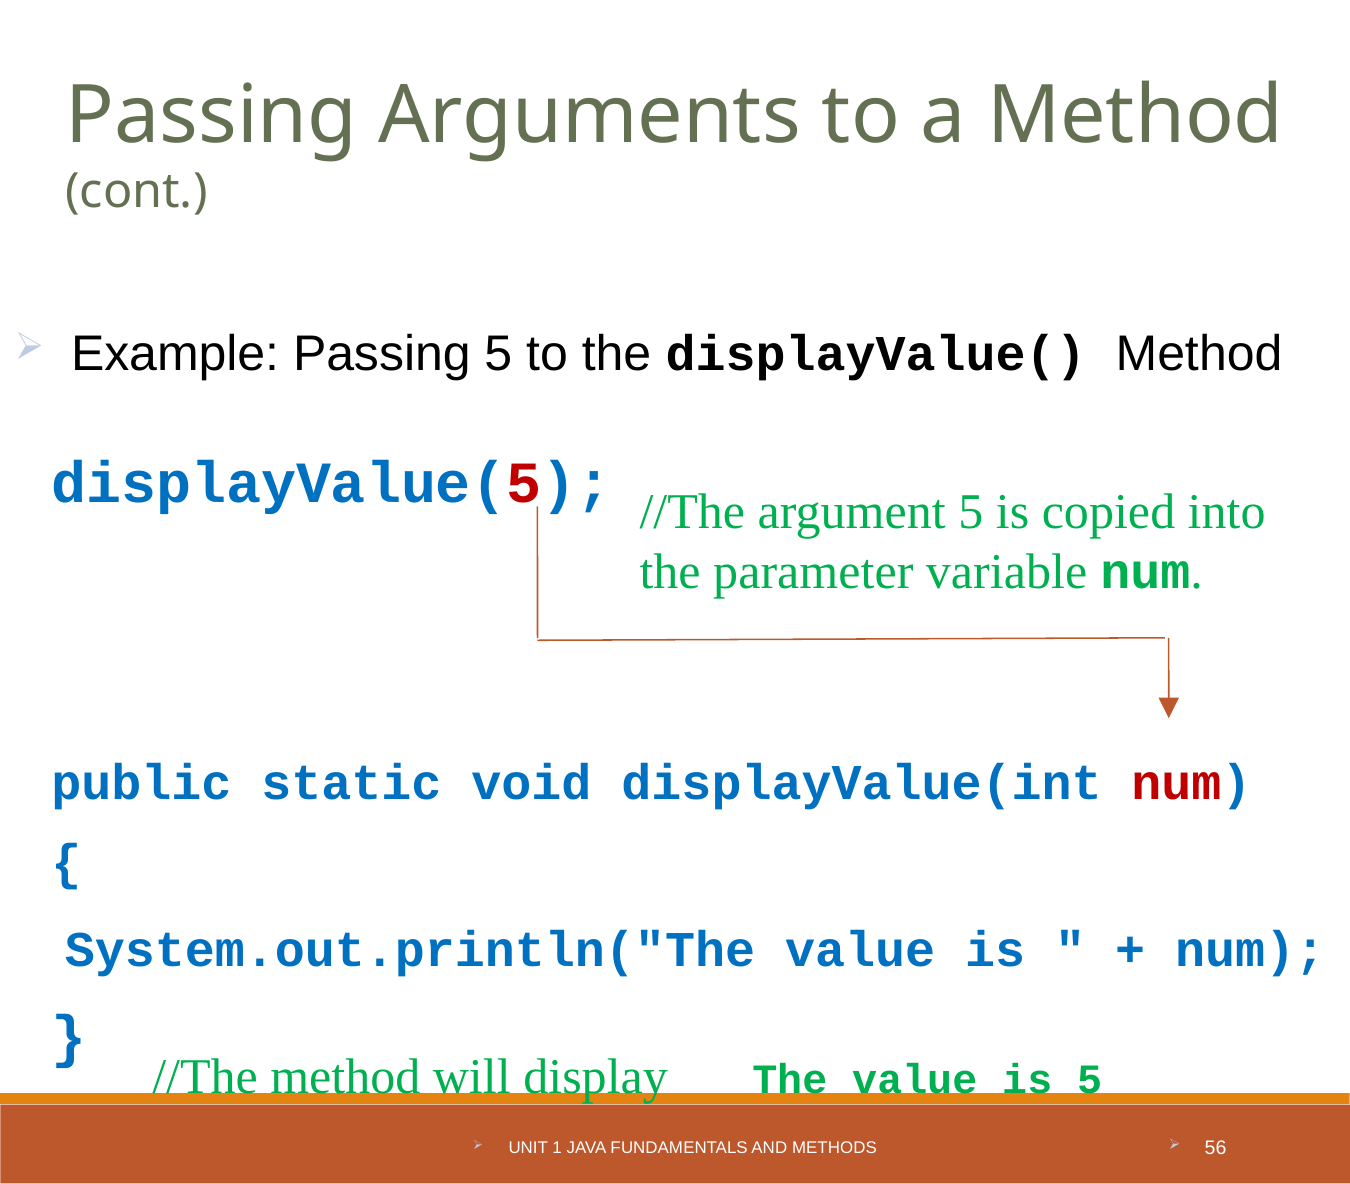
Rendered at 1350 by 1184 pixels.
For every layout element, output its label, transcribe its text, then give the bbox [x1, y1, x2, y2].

text_box [1158, 637, 1180, 719]
text_box //The argument 5 is copied into the parameter variable num. [624, 470, 1307, 606]
slide_number 56 [1096, 1114, 1242, 1178]
text_box Passing Arguments to a Method (cont.) [65, 19, 1305, 217]
text_box Example: Passing 5 to the displayValue() Method [0, 313, 1312, 389]
list displayValue(5); public static void displayValue(int num) { System.out.println("The value is " + num); } [51, 445, 1350, 1145]
text_box //The method will display The value is 5 [137, 1035, 1165, 1111]
footer Unit 1 Java Fundamentals and Methods [408, 1114, 943, 1178]
